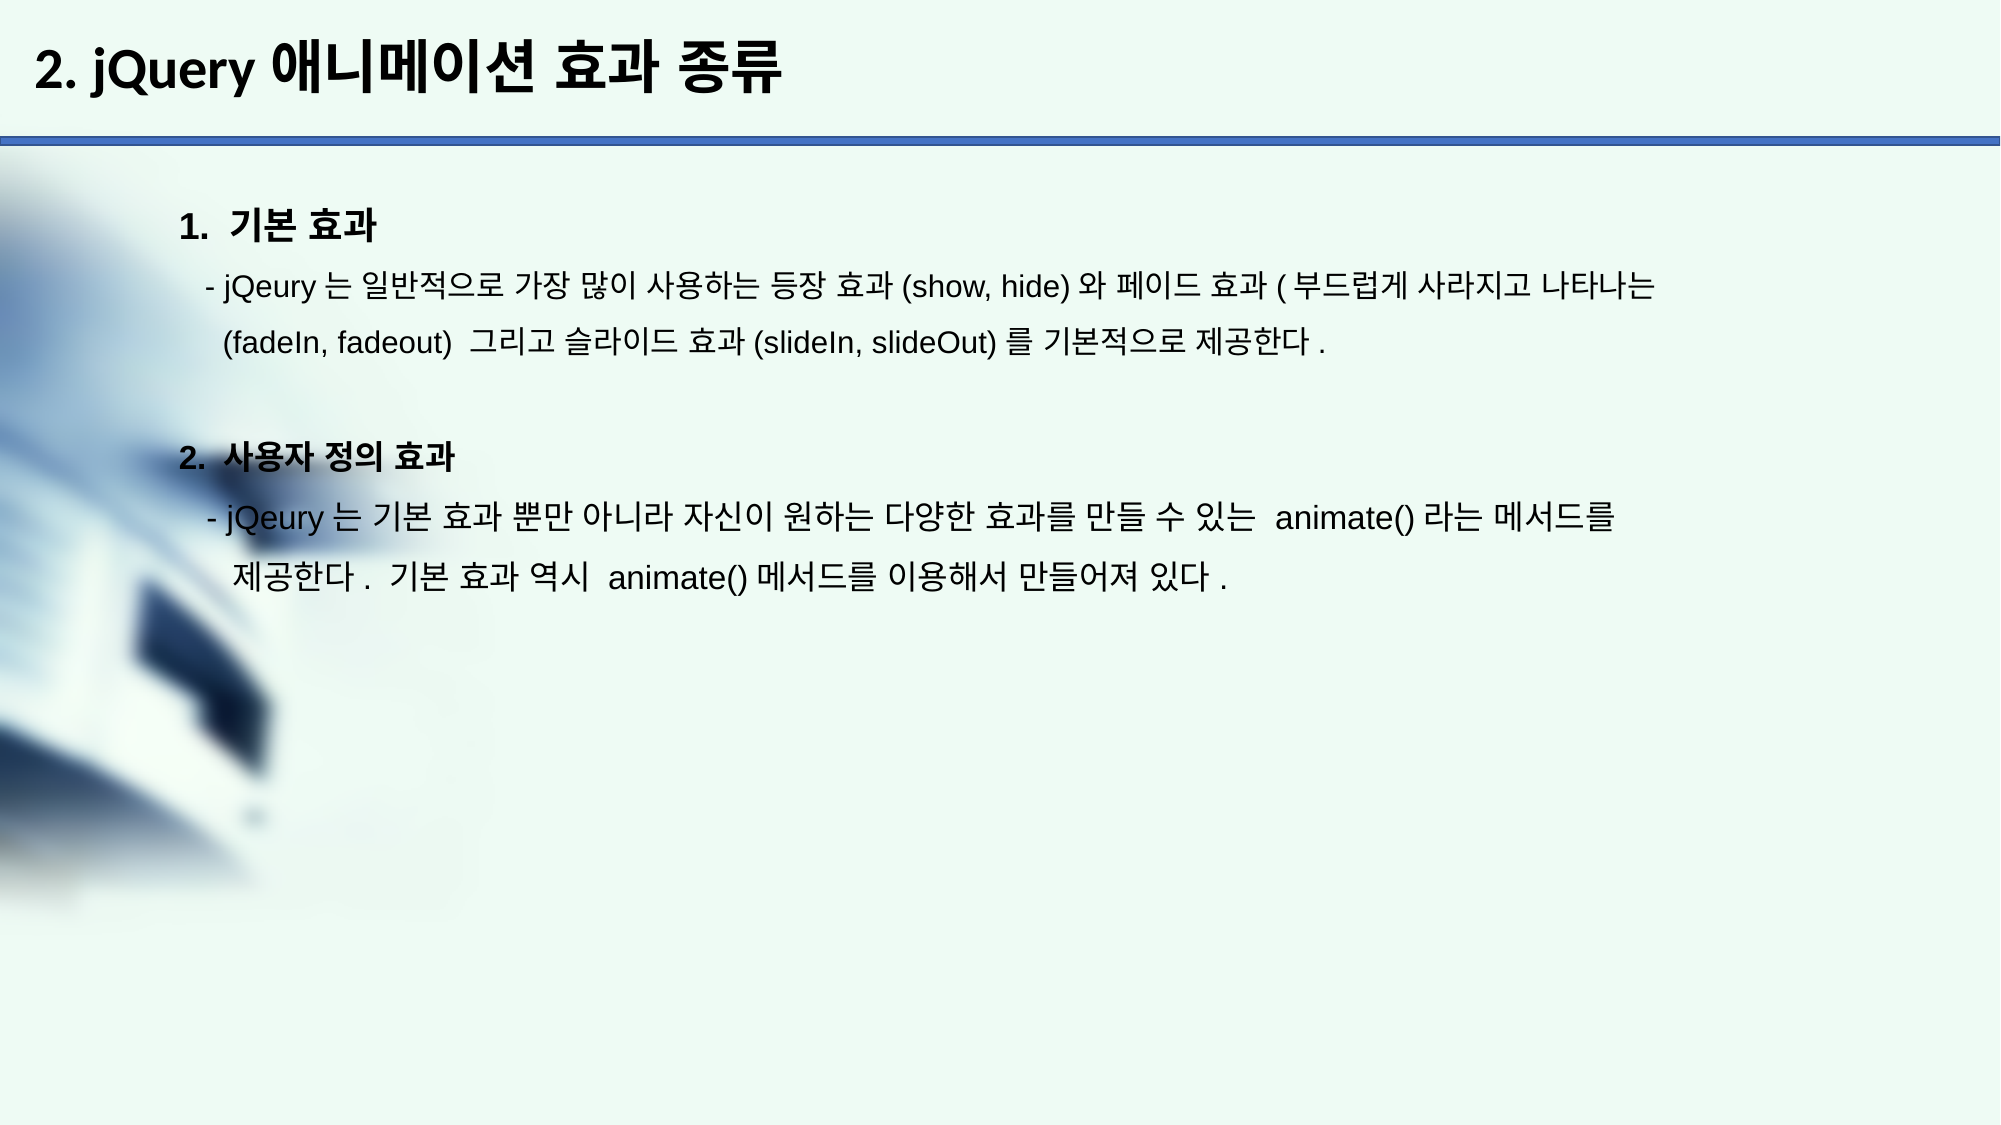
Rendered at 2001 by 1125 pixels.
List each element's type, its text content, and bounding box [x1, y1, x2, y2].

picture [0, 146, 2000, 1125]
title 2. jQuery애니메이션 효과 종류 [19, 14, 1745, 126]
text_box 1. 기본 효과 - jQeury는 일반적으로 가장 많이 사용하는 등장 효과(show, hide)와 페이드 효과(부드럽게 사라지고 나타나는 (fadeIn, fadeout) 그리고 슬라이드 효과(slideIn, slideOut)를 기본적으로 제공한다. 2. 사용자 정의 효과 - jQeury는 기본 효과 뿐만 아니라 자신이 원하는 다양한 효과를 만들 수 있는 animate()라는 메서드를 제공한다. 기본 효과 역시 animate()메서드를 이용해서 만들어져 있다. [163, 172, 1922, 660]
picture [0, 0, 2000, 136]
